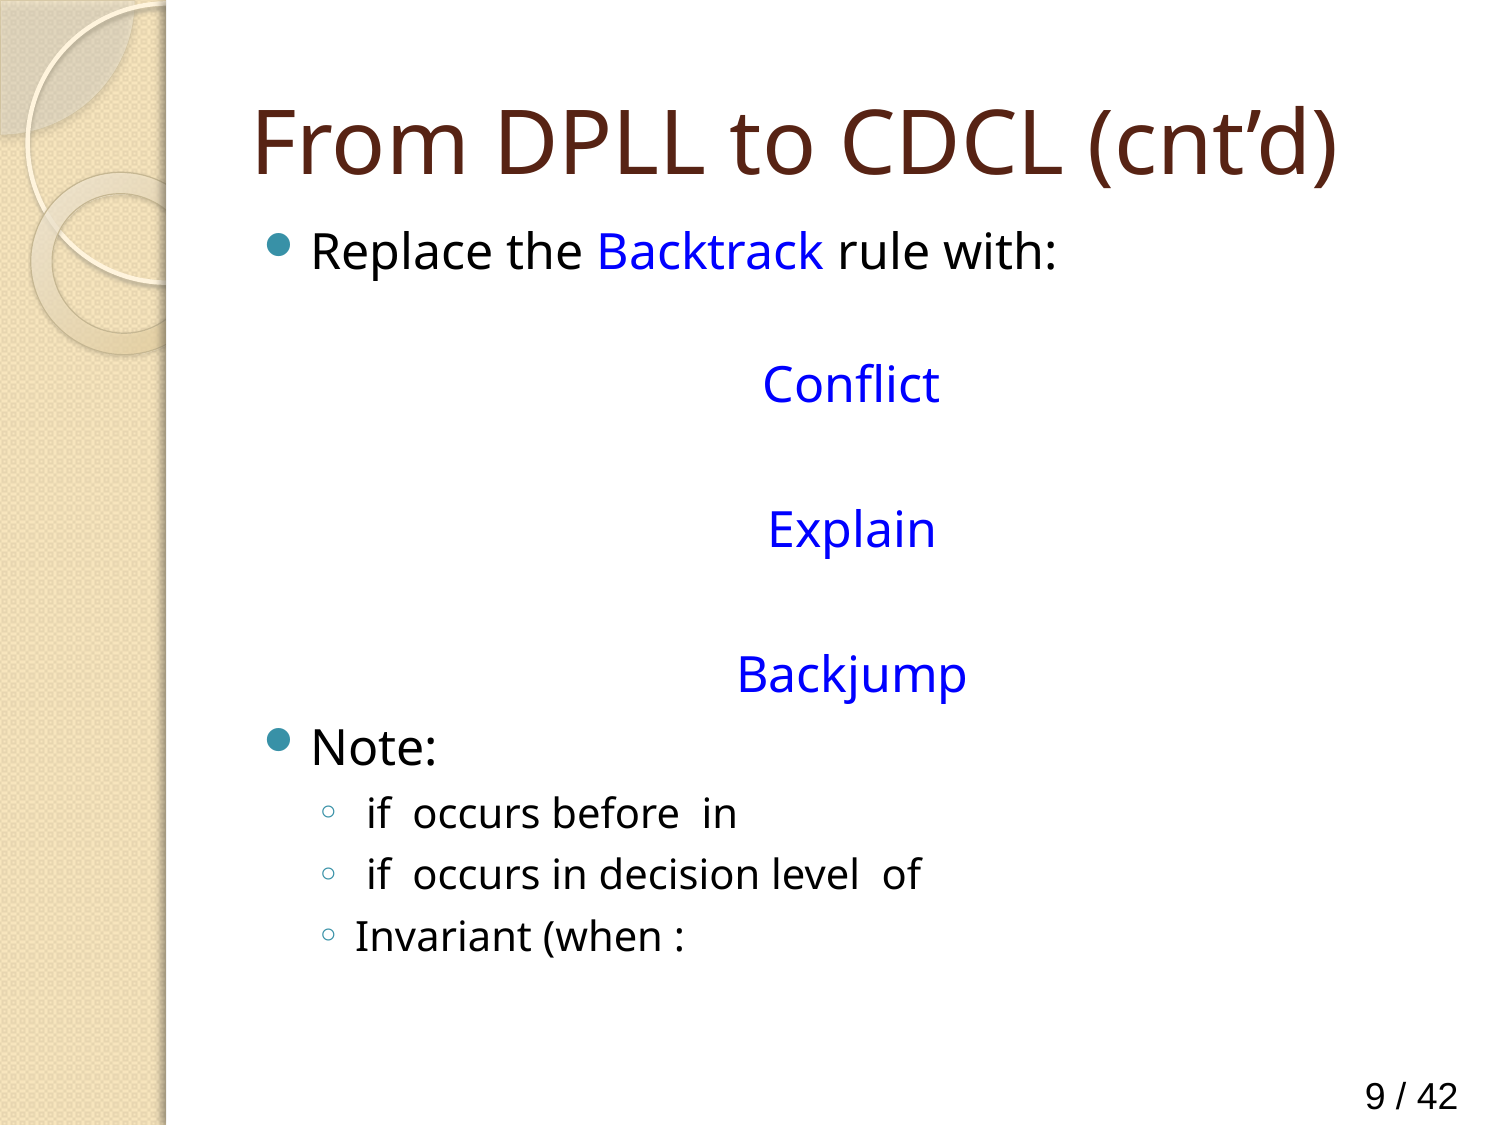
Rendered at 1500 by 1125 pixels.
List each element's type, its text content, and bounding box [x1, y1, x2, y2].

title From DPLL to CDCL (cnt’d) [235, 45, 1466, 233]
